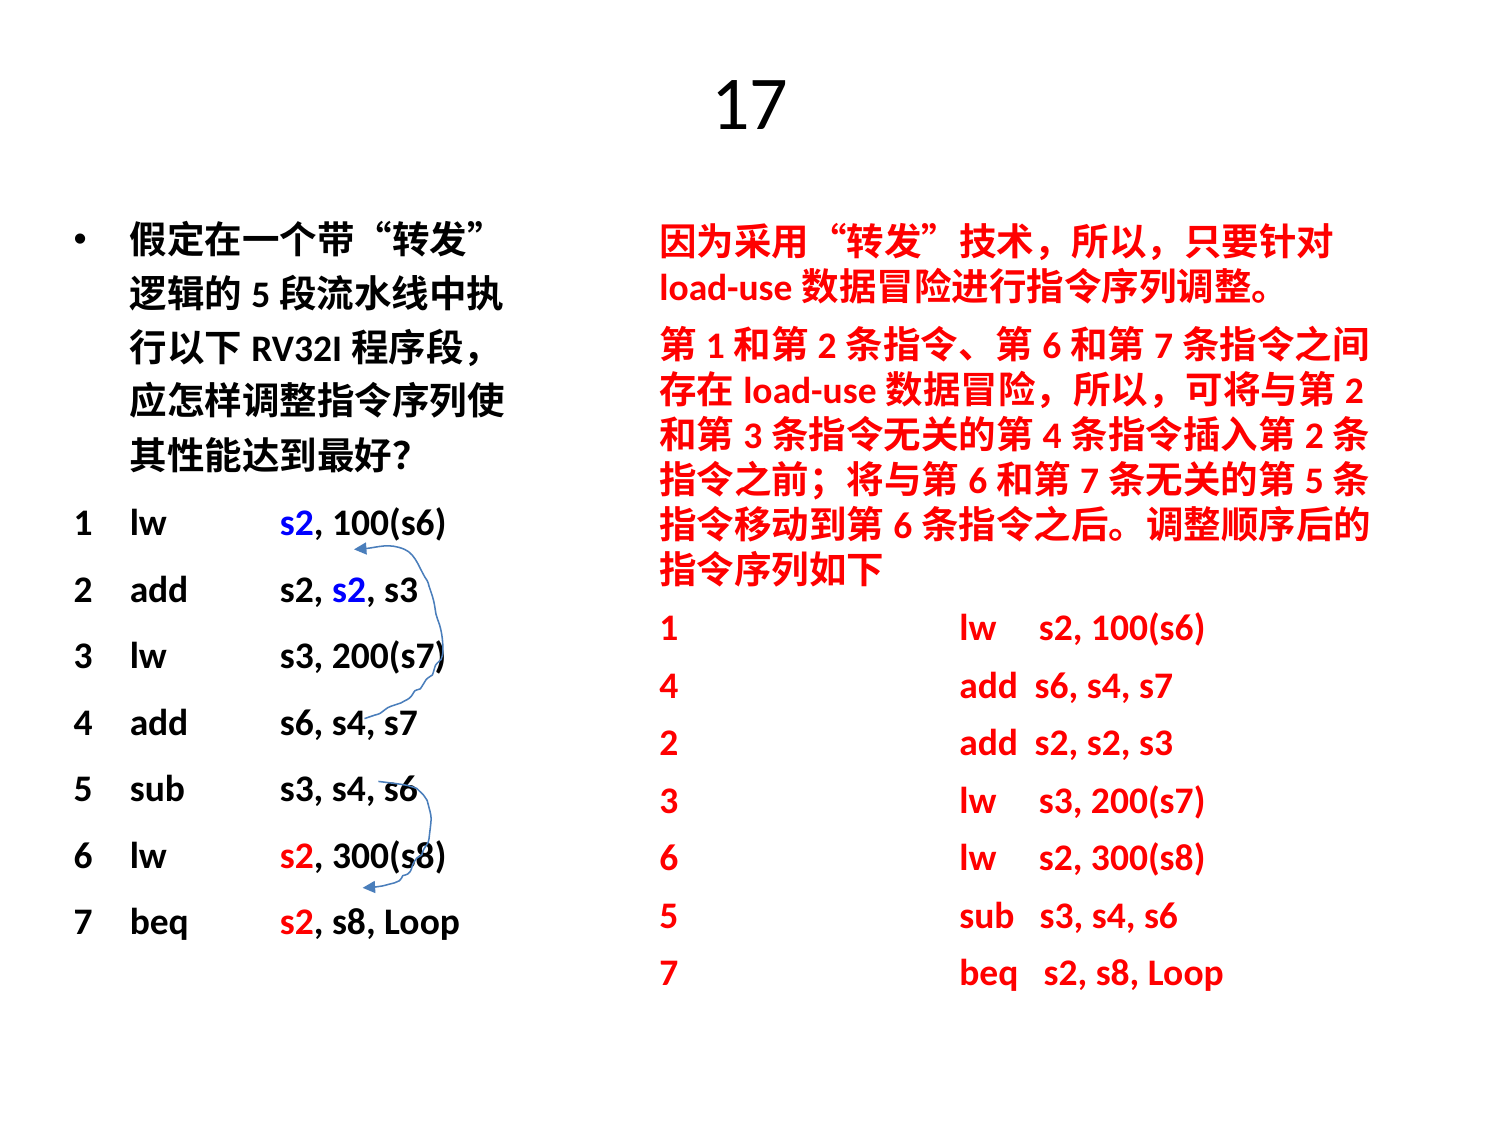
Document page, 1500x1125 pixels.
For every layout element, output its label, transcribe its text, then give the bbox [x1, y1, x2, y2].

text_box [354, 542, 444, 720]
title 17 [75, 45, 1425, 153]
text_box [362, 780, 432, 894]
text_box 因为采用“转发”技术，所以，只要针对load-use数据冒险进行指令序列调整。 第1和第2条指令、第6和第7条指令之间存在load-use数据冒险，所以，可将与第2和第3条指令无关的第4条指令插入第2条指令之前；将与第6和第7条无关的第5条指令移动到第6条指令之后。调整顺序后的指令序列如下 1 lw s2, 100(s6) 4 add s6, s4, s7 2 add s2, s2, s3 3 lw s3, 200(s7) 6 lw s2, 300(s8) 5 sub s3, s4, s6 7 beq s2, s8, Loop [644, 210, 1407, 1059]
list 假定在一个带“转发”逻辑的5段流水线中执行以下RV32I程序段，应怎样调整指令序列使其性能达到最好？ 1 lw s2, 100(s6) 2 add s2, s2, s3 3 lw s3, 200(s7) 4 add s6, s4, s7 5 sub s3, s4, s6 6 lw s2, 300(s8) 7 beq s2, s8, Loop [58, 199, 551, 997]
